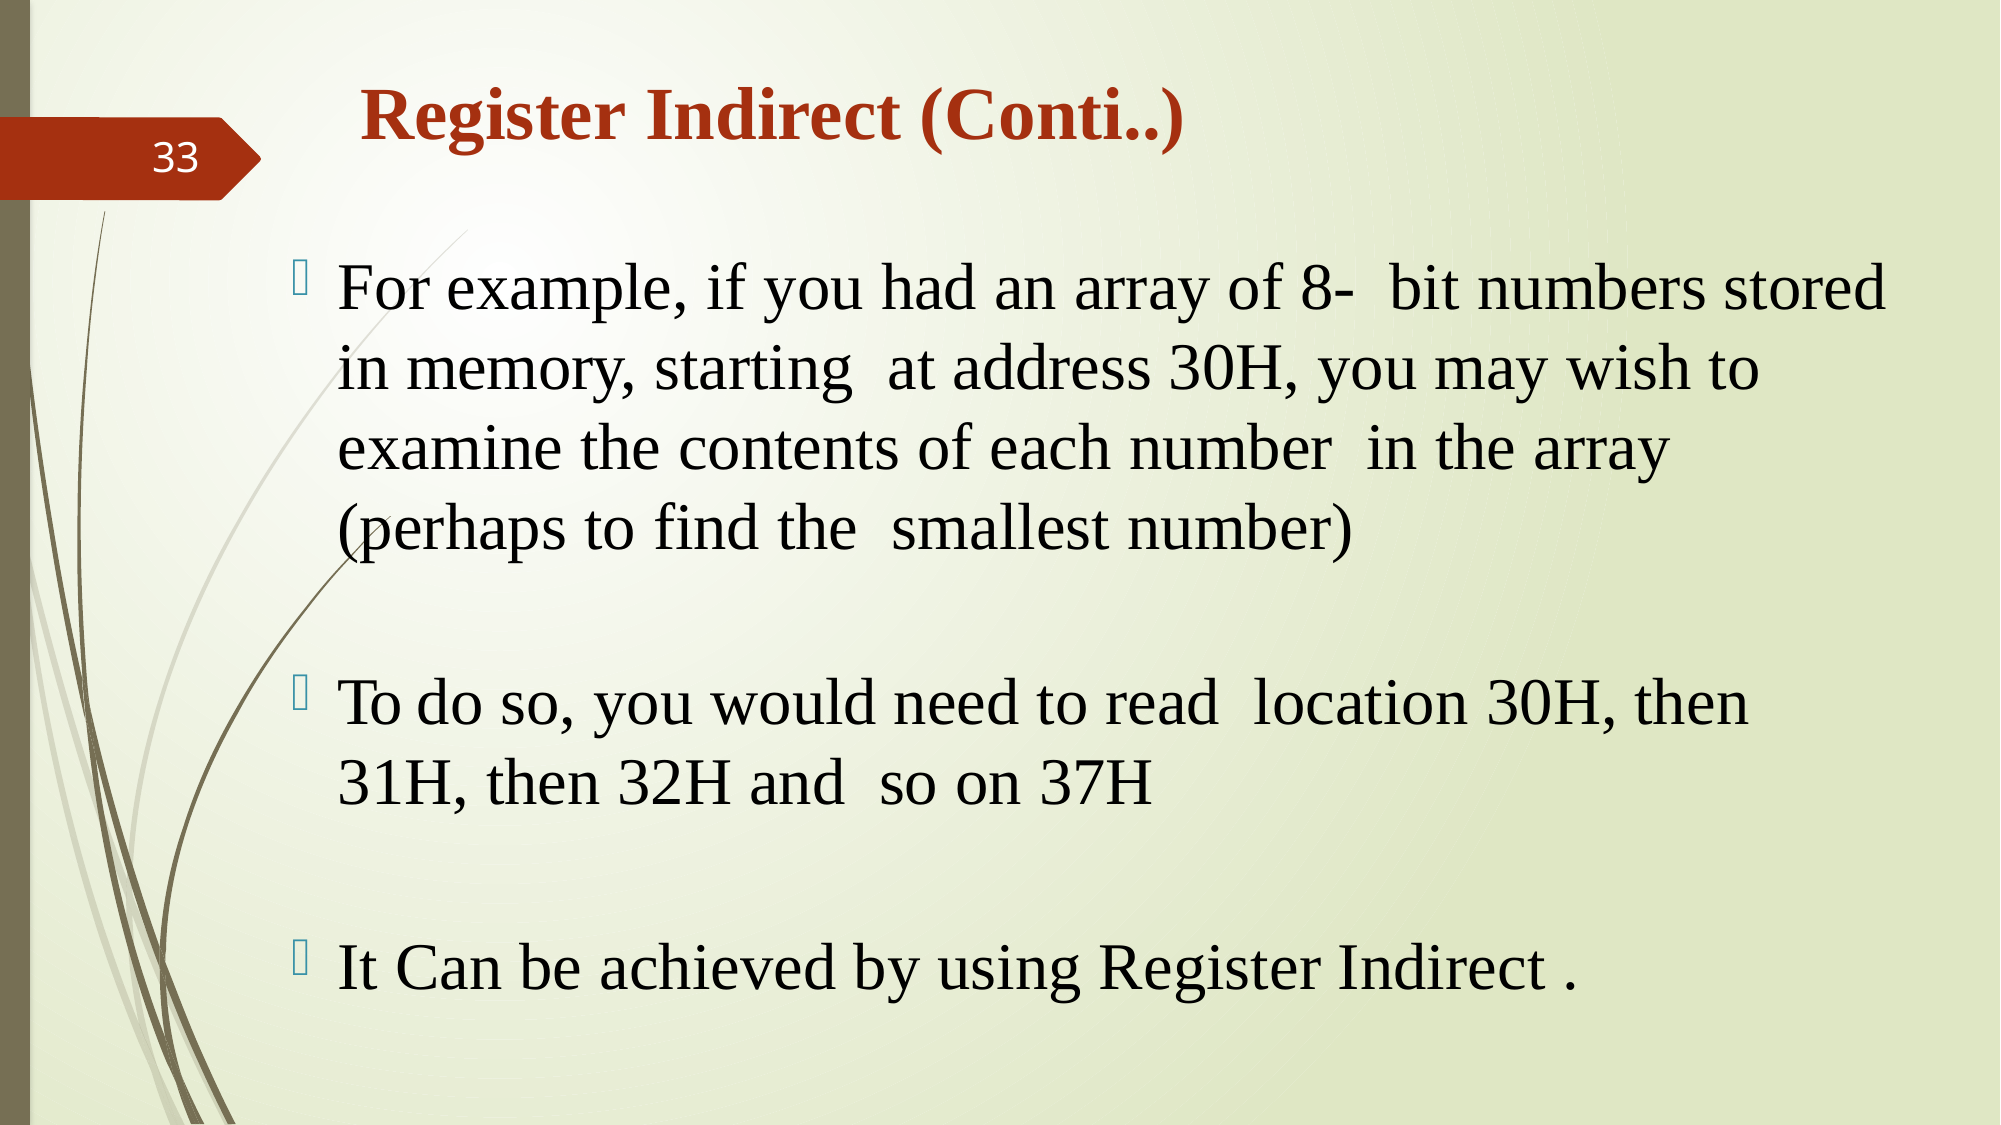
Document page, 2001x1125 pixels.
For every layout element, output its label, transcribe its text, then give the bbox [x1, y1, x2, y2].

slide_number 33 [87, 129, 216, 190]
text_box For example, if you had an array of 8- bit numbers stored in memory, starting at address 30H, you may wish to examine the contents of each number in the array (perhaps to find the smallest number) To do so, you would need to read location 30H, then 31H, then 32H and so on 37H It Can be achieved by using Register Indirect . [289, 240, 1895, 1003]
title Register Indirect (Conti..) [358, 62, 1668, 240]
